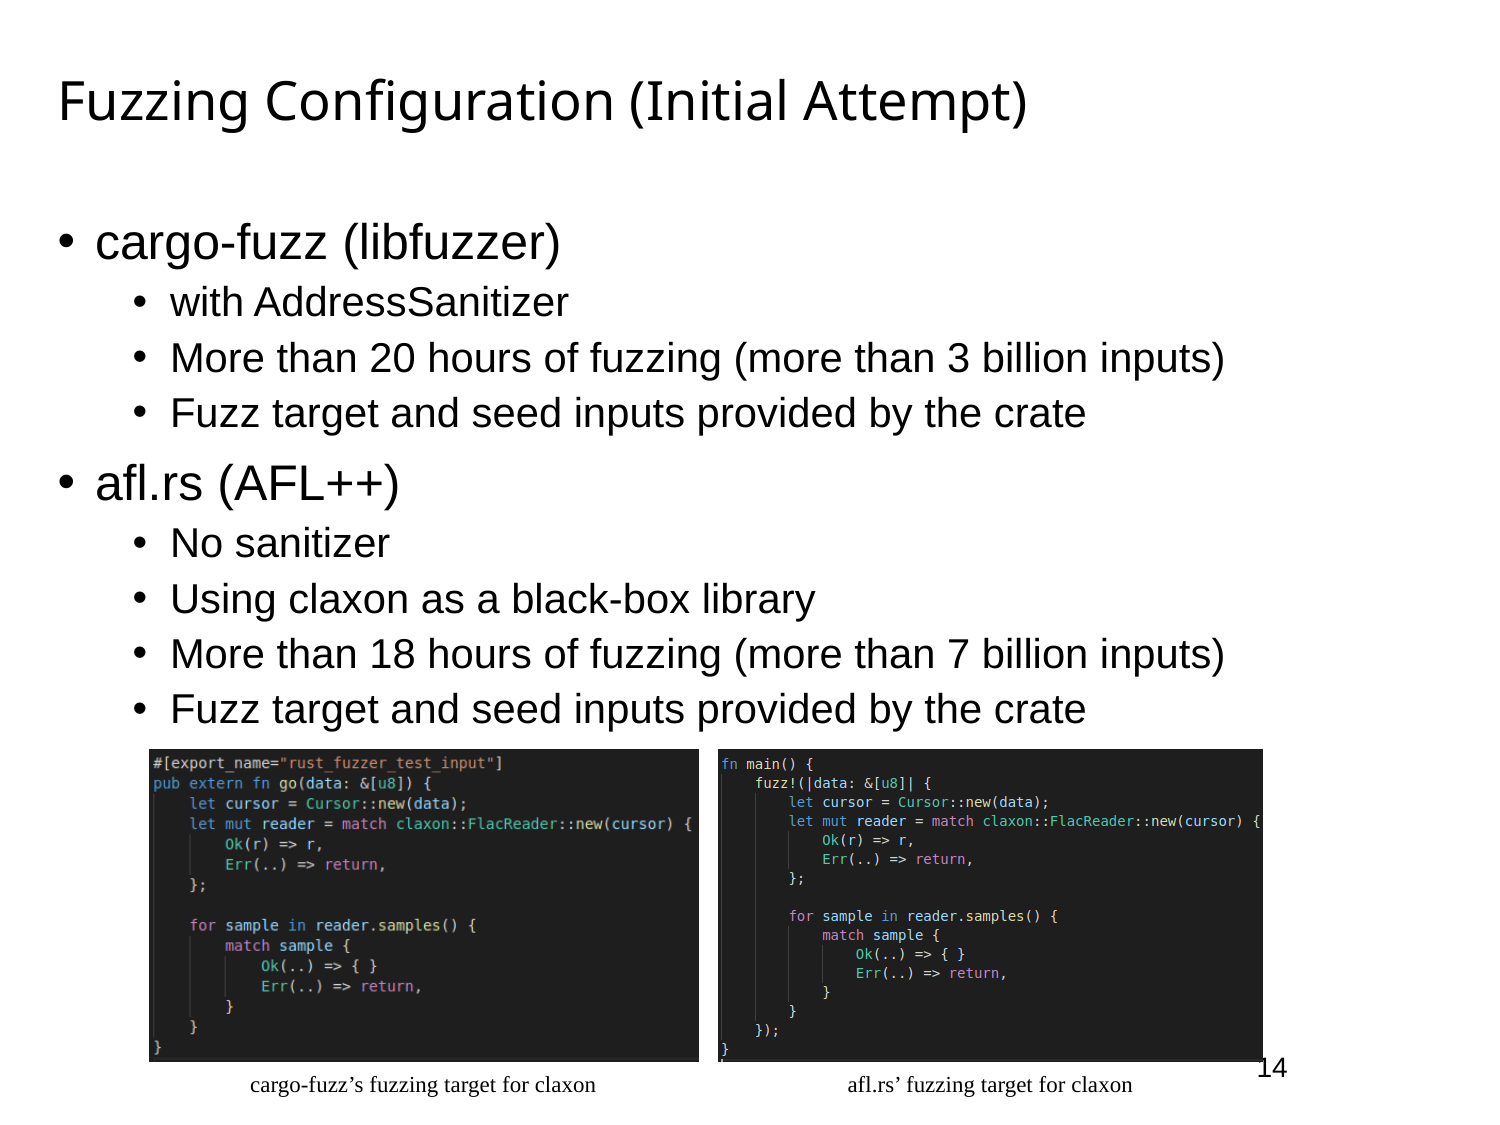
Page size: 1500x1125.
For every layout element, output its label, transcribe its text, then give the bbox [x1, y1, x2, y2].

text_box cargo-fuzz’s fuzzing target for claxon [235, 1063, 612, 1105]
list cargo-fuzz (libfuzzer) with AddressSanitizer More than 20 hours of fuzzing (more than 3 billion inputs) Fuzz target and seed inputs provided by the crate afl.rs (AFL++) No sanitizer Using claxon as a black-box library More than 18 hours of fuzzing (more than 7 billion inputs) Fuzz target and seed inputs provided by the crate [42, 208, 1459, 1015]
title Fuzzing Configuration (Initial Attempt) [42, 25, 1459, 181]
picture [718, 749, 1263, 1063]
text_box afl.rs’ fuzzing target for claxon [832, 1063, 1149, 1105]
picture [149, 749, 699, 1063]
